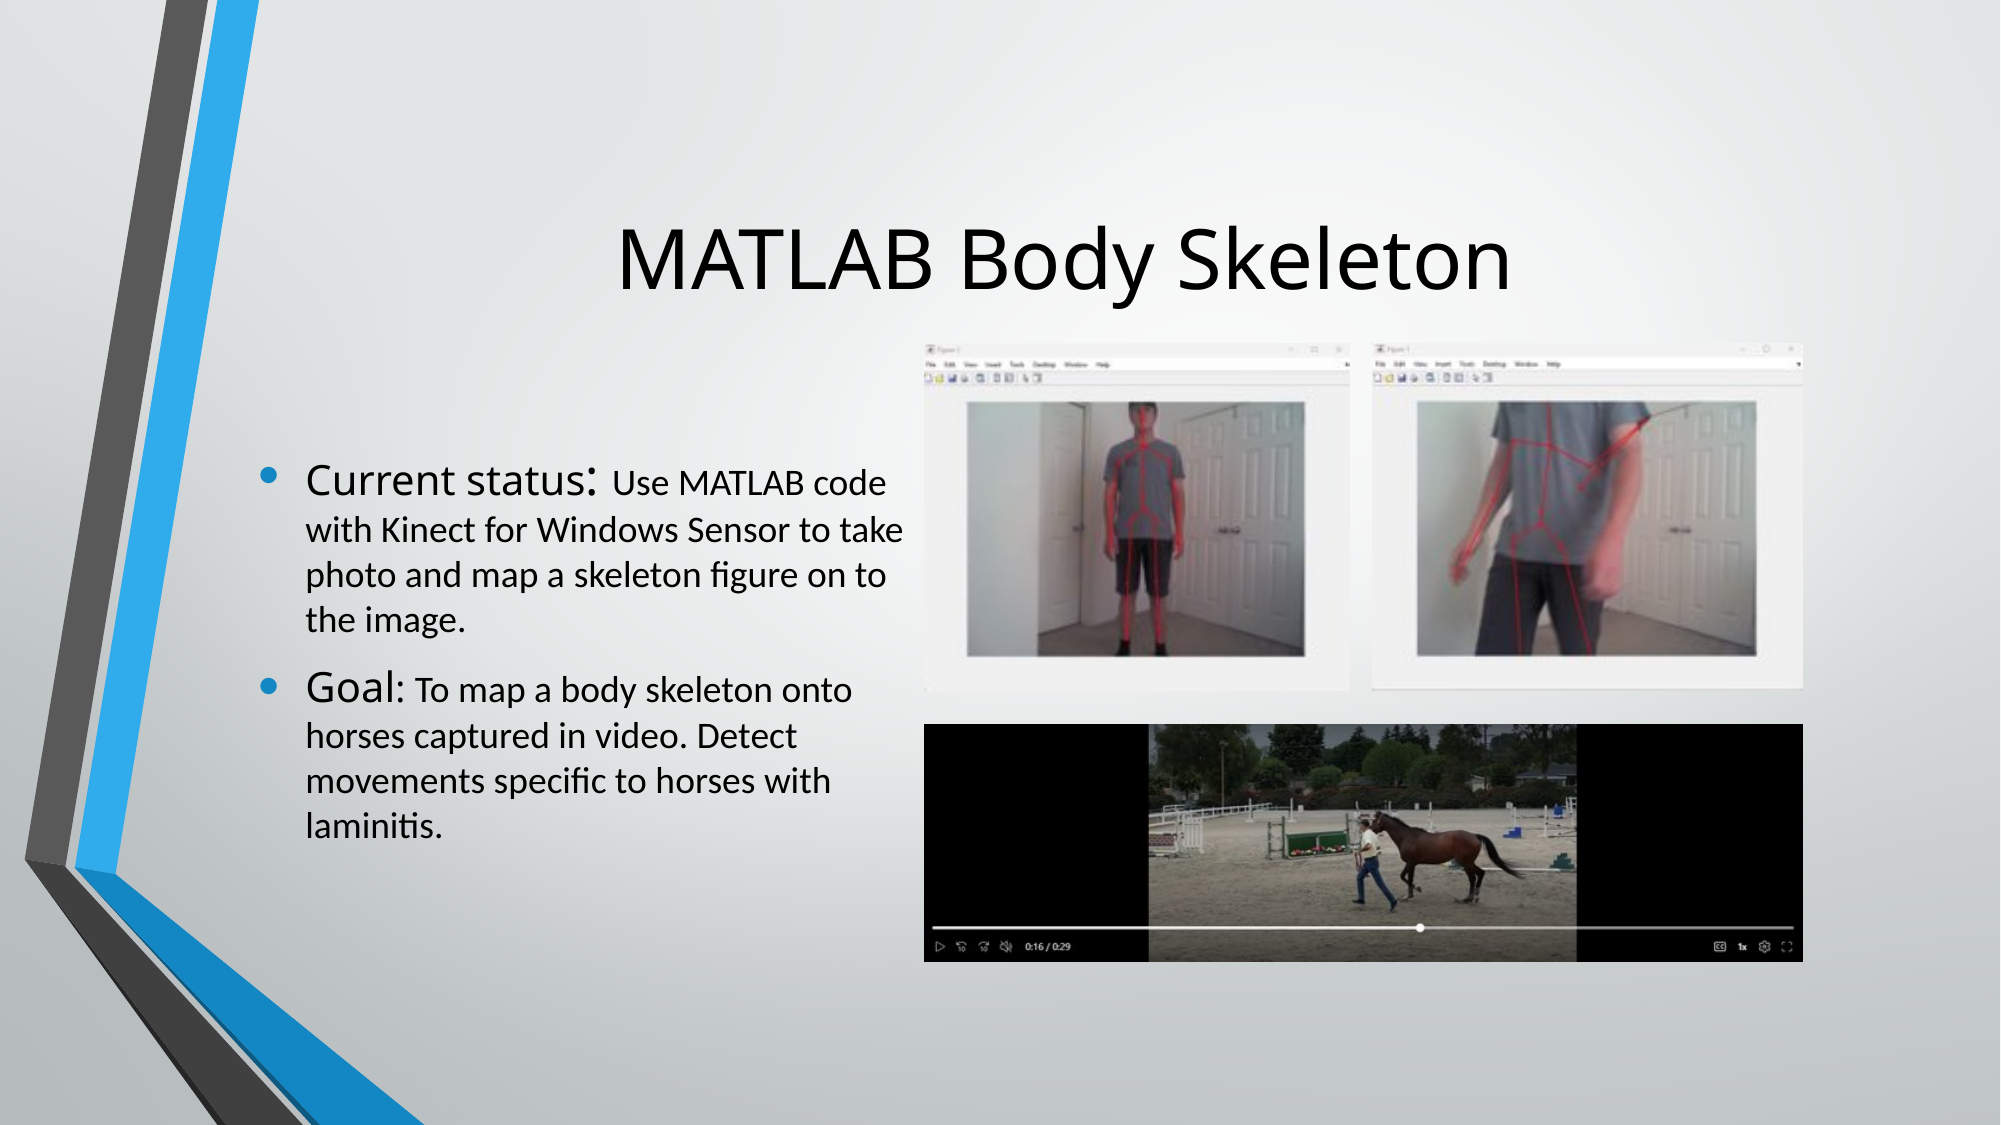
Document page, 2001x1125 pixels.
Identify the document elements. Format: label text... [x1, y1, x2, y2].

picture [924, 724, 1803, 962]
picture [924, 343, 1351, 691]
list Current status: Use MATLAB code with Kinect for Windows Sensor to take photo and map a skeleton figure on to the image. ​ Goal: To map a body skeleton onto horses captured in video. Detect movements specific to horses with laminitis. [243, 437, 925, 962]
picture [1371, 343, 1803, 691]
title MATLAB Body Skeleton [243, 112, 1887, 400]
